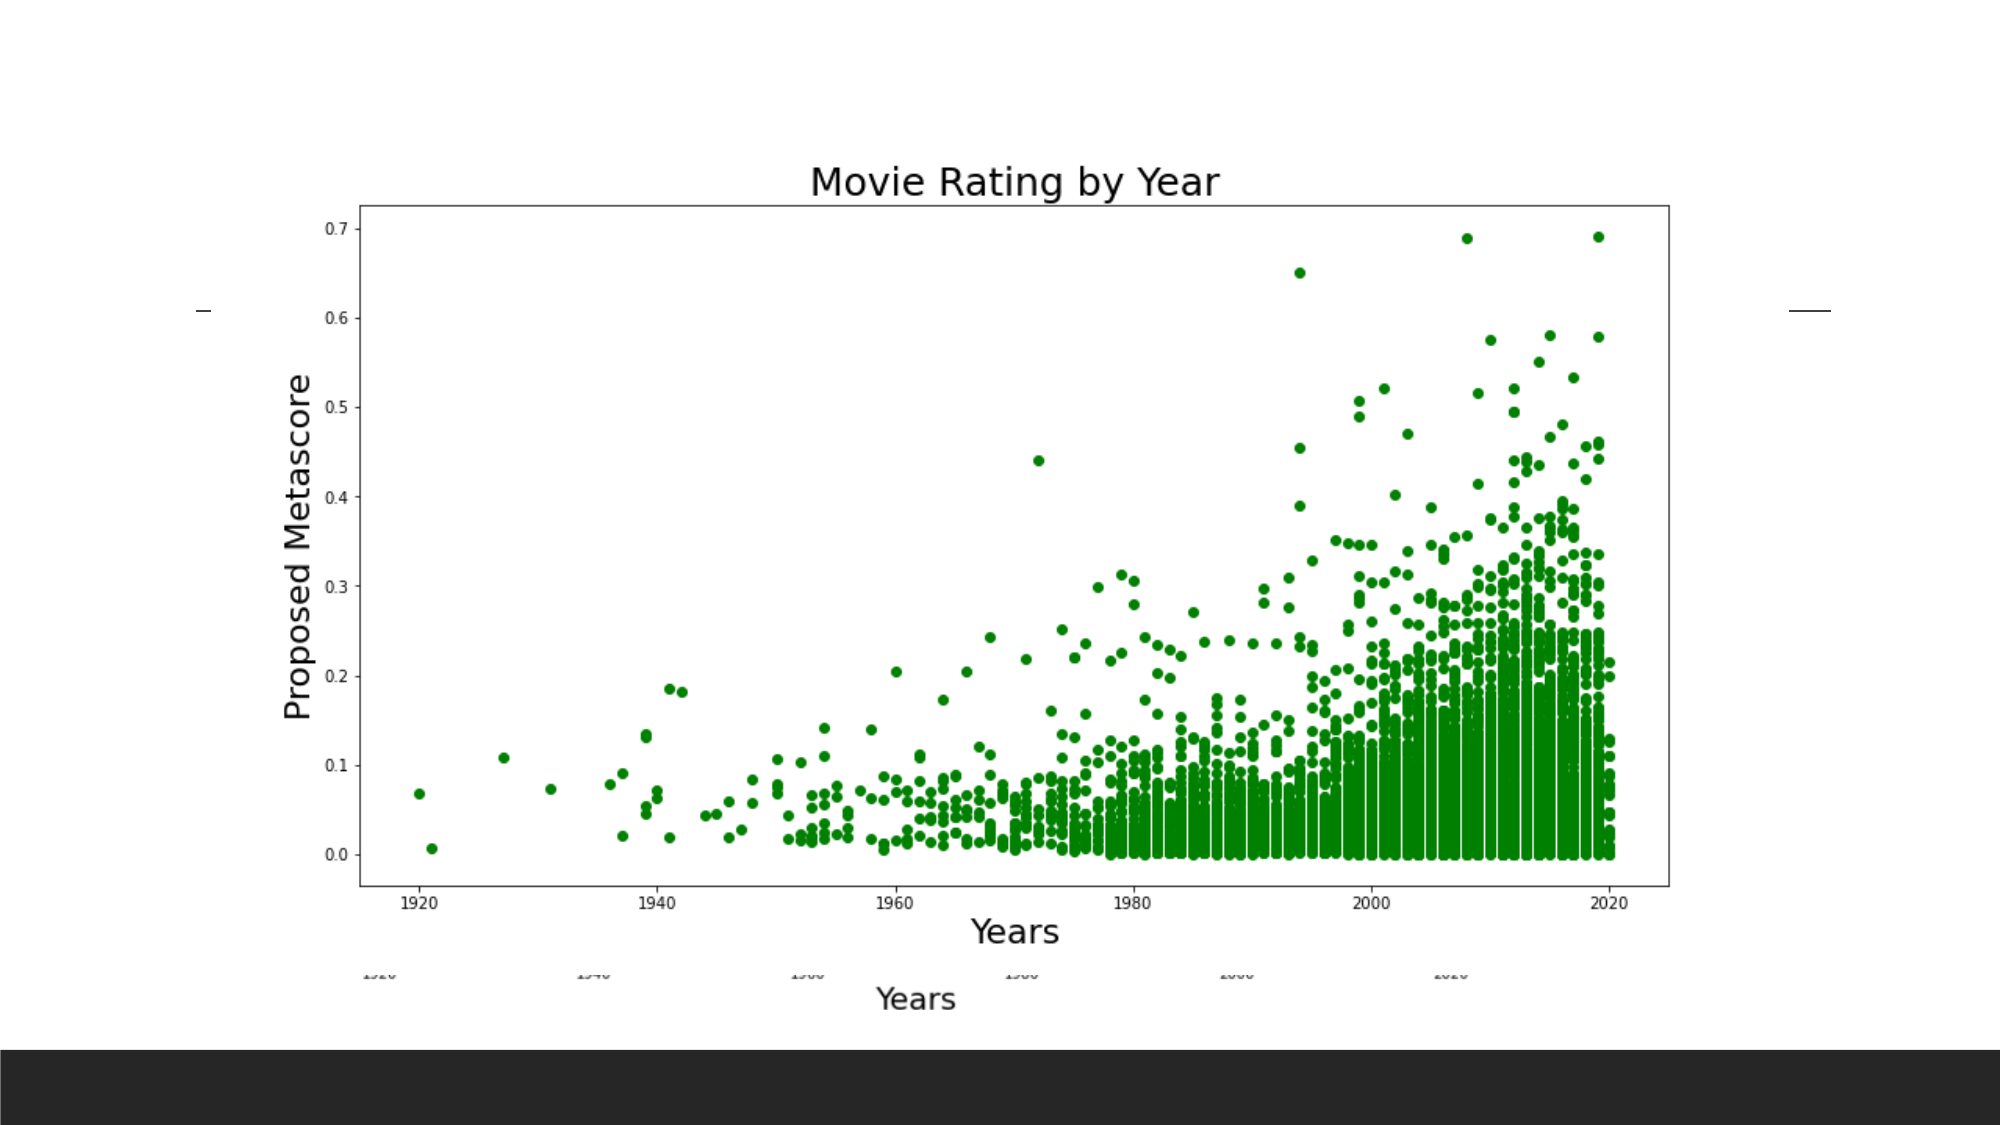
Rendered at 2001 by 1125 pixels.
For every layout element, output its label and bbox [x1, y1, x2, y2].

picture [211, 149, 1789, 976]
list [205, 345, 1564, 1034]
